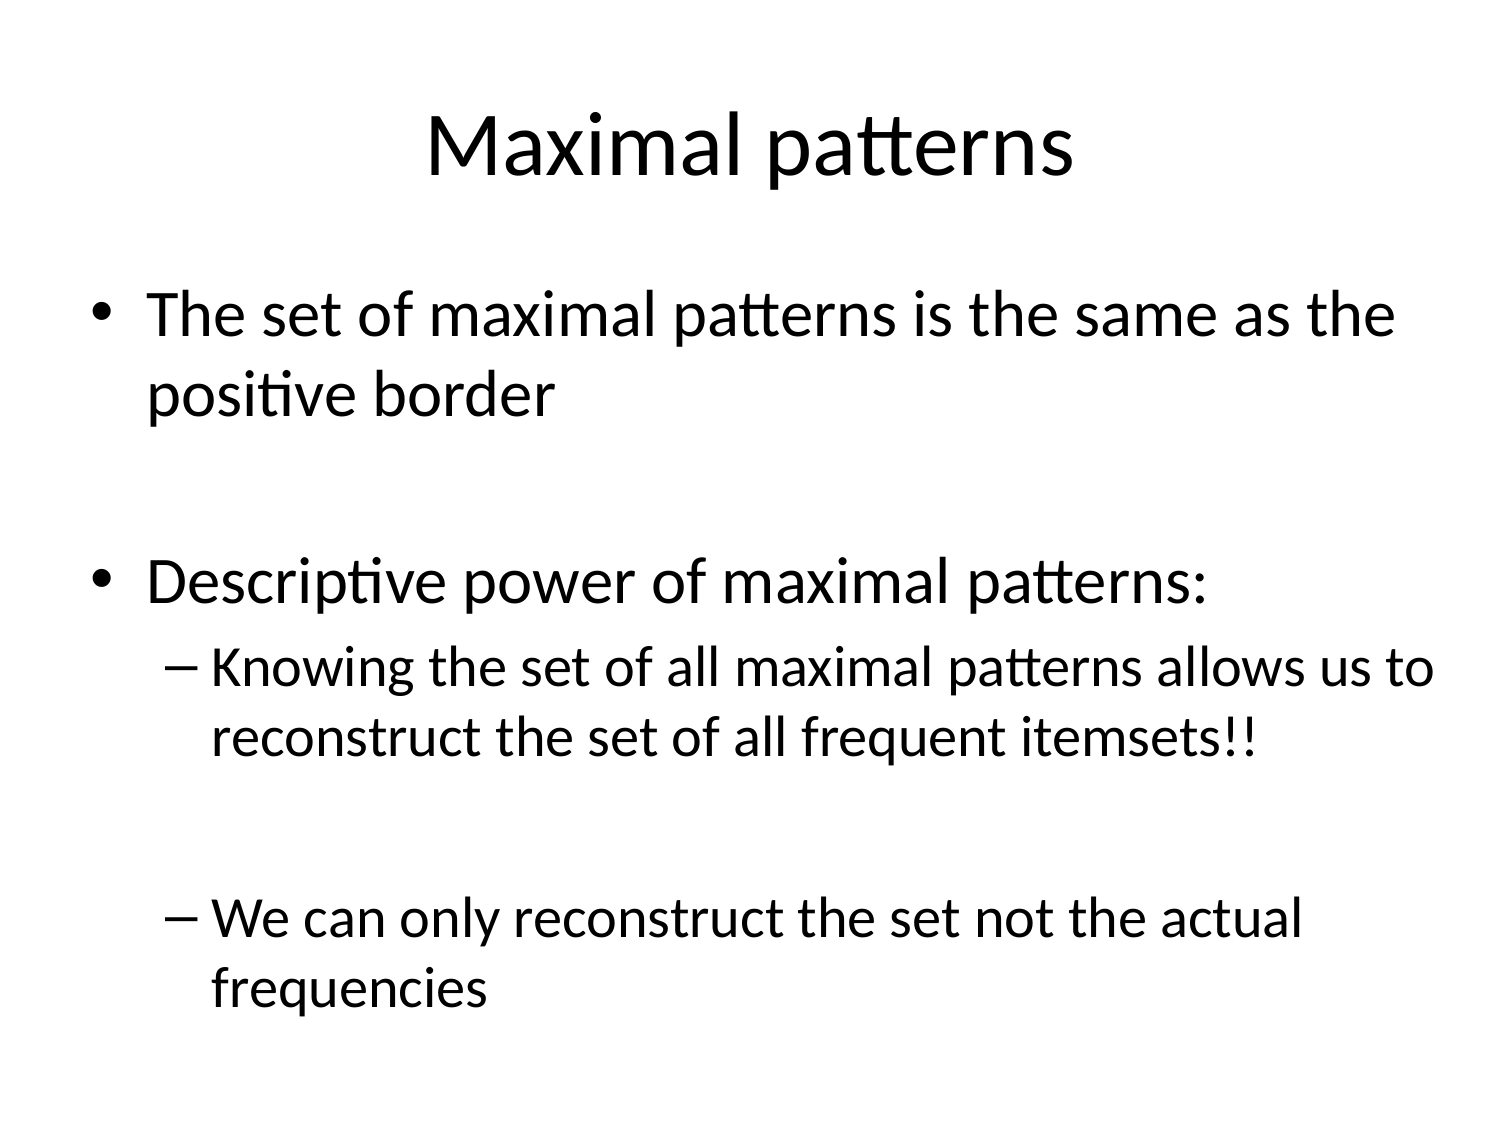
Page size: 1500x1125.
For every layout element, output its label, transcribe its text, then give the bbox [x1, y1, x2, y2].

title Maximal patterns [75, 45, 1425, 233]
list The set of maximal patterns is the same as the positive border Descriptive power of maximal patterns: Knowing the set of all maximal patterns allows us to reconstruct the set of all frequent itemsets!! We can only reconstruct the set not the actual frequencies [75, 262, 1469, 1038]
